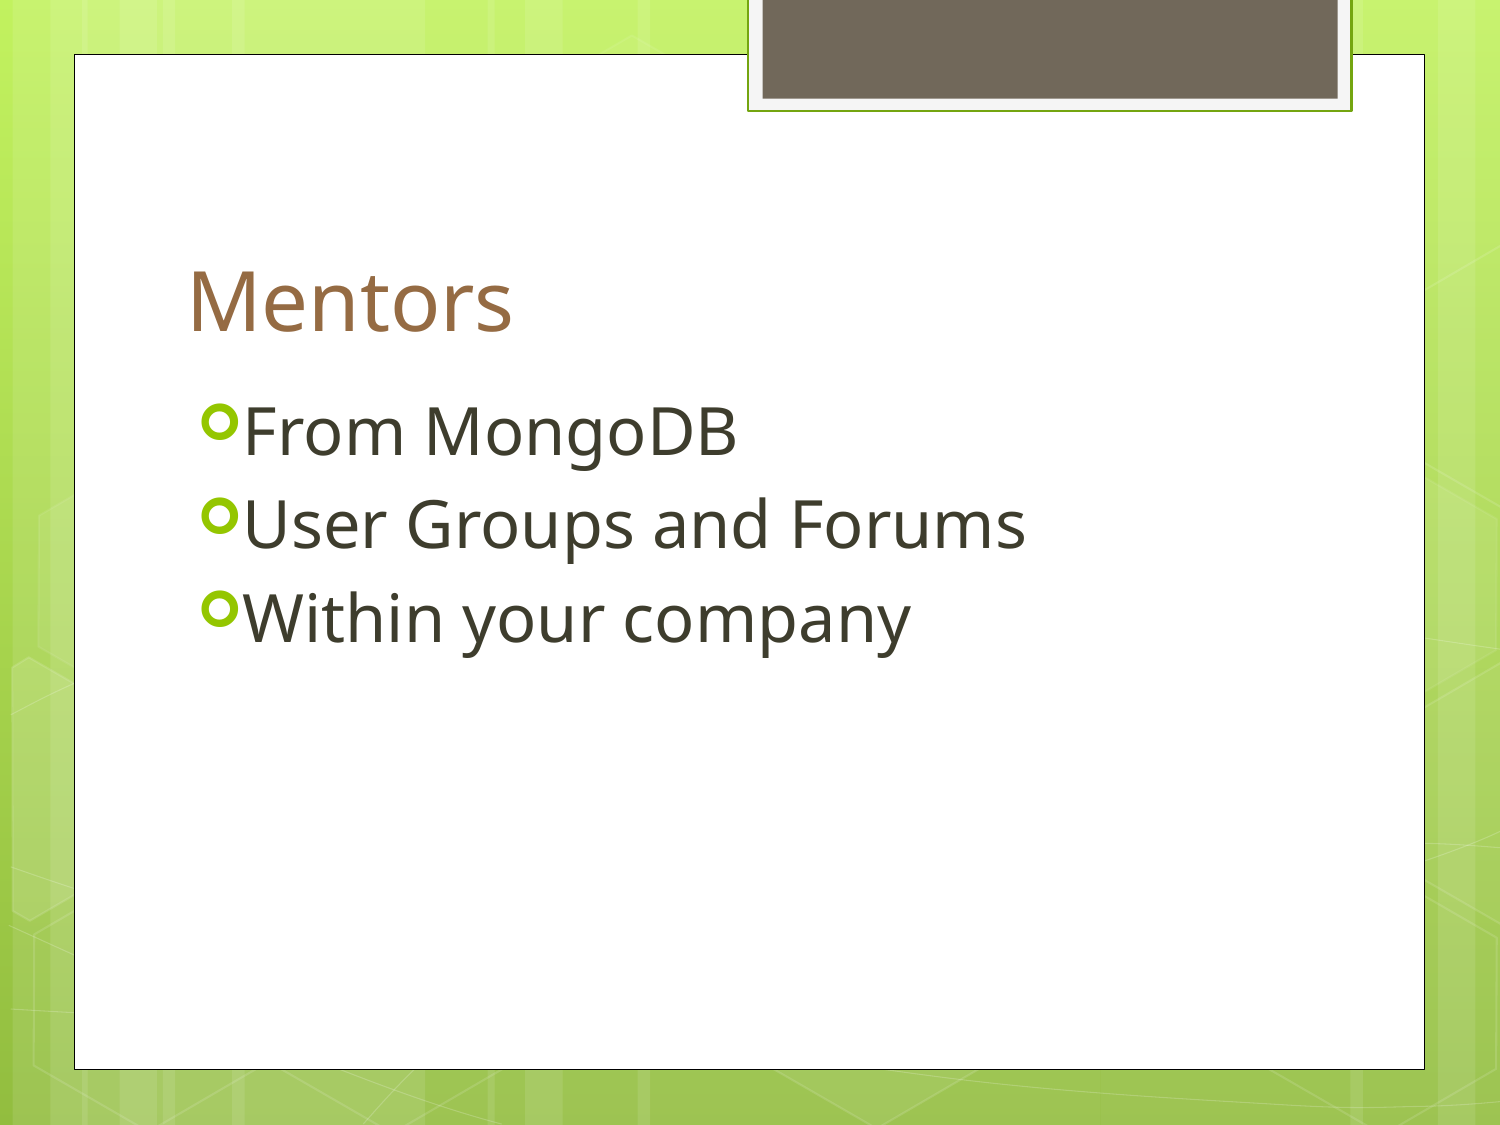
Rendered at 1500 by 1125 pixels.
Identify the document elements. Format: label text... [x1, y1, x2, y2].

title Mentors [171, 168, 1324, 357]
list From MongoDB User Groups and Forums Within your company [171, 381, 1283, 957]
